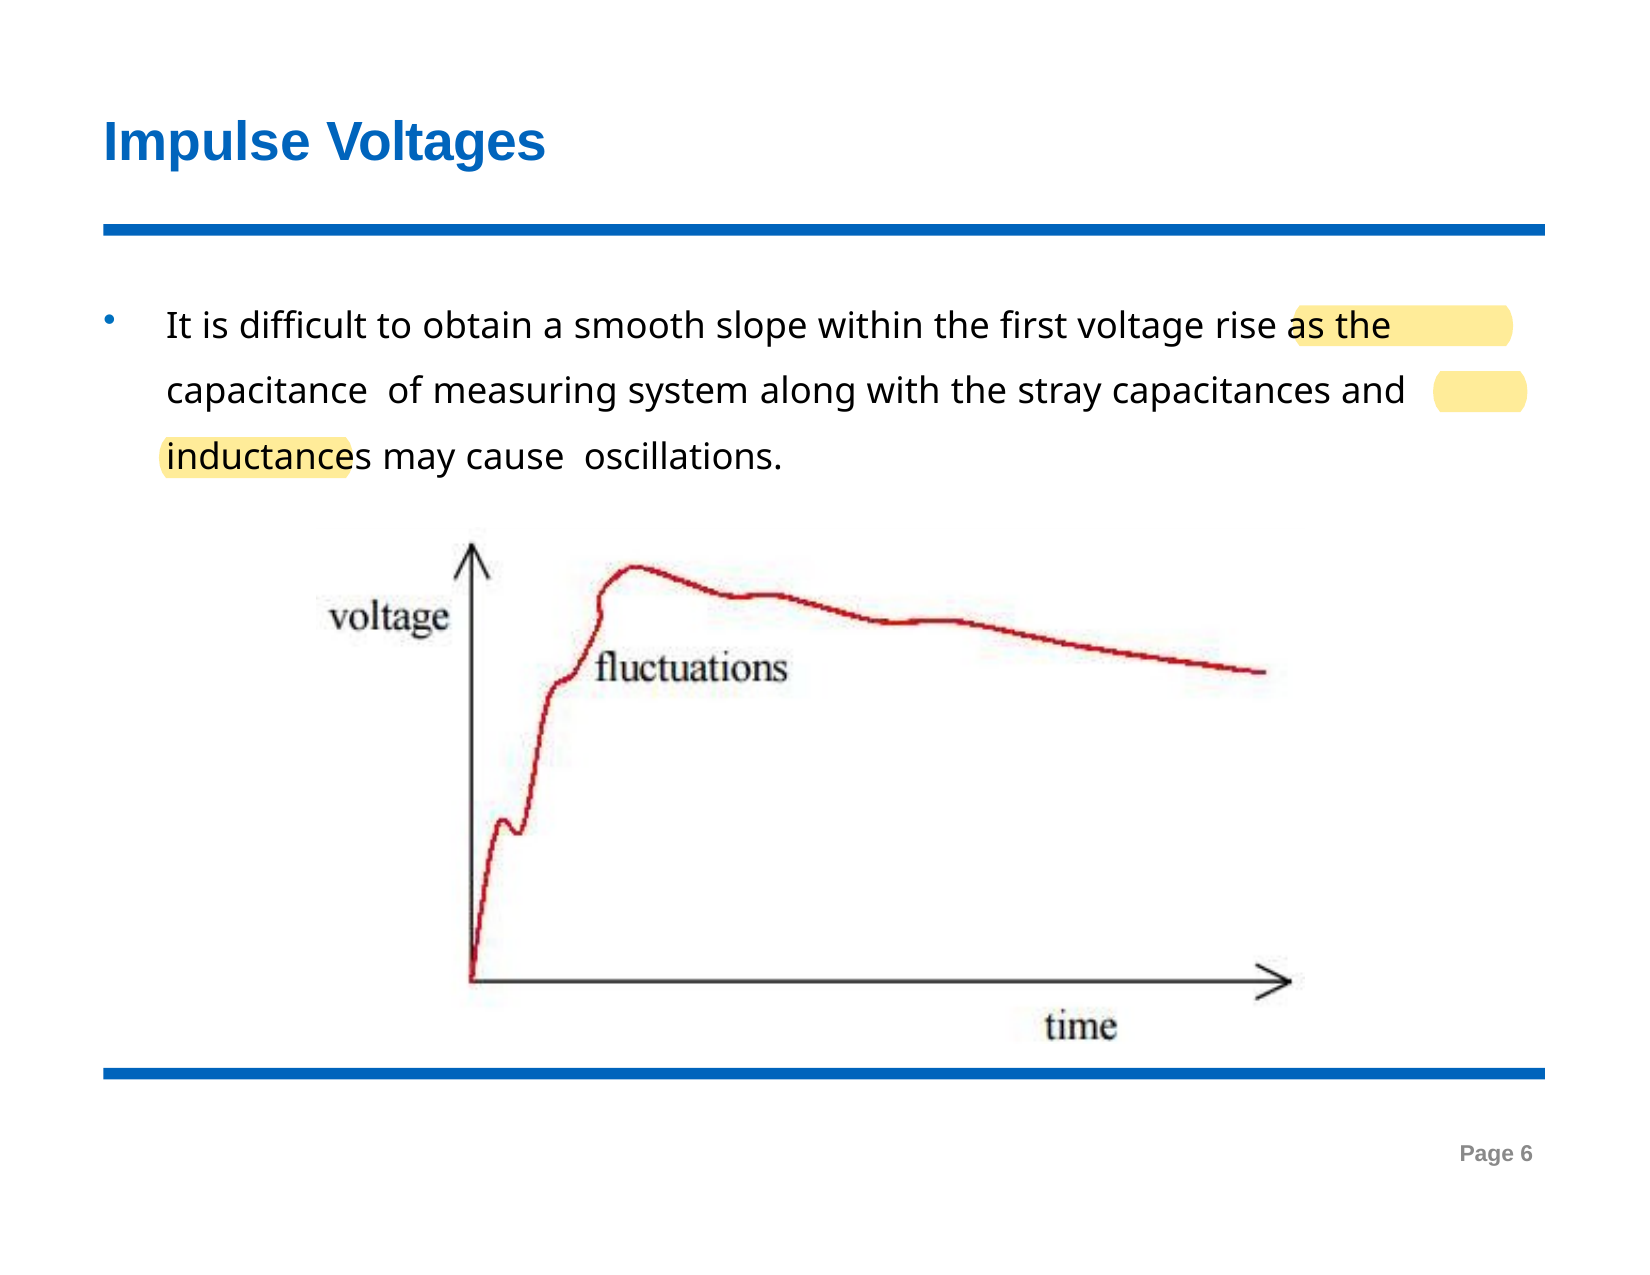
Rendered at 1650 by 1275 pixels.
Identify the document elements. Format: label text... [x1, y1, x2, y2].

text_box [103, 1067, 1545, 1080]
text_box It is difficult to obtain a smooth slope within the first voltage rise as the capacitance of measuring system along with the stray capacitances and inductances may cause oscillations. [101, 277, 1523, 477]
text_box [1523, 375, 1528, 409]
picture [316, 527, 1305, 1044]
title Impulse Voltages [101, 103, 553, 318]
slide_number Page 6 [1457, 1138, 1553, 1275]
text_box [553, 224, 1545, 236]
